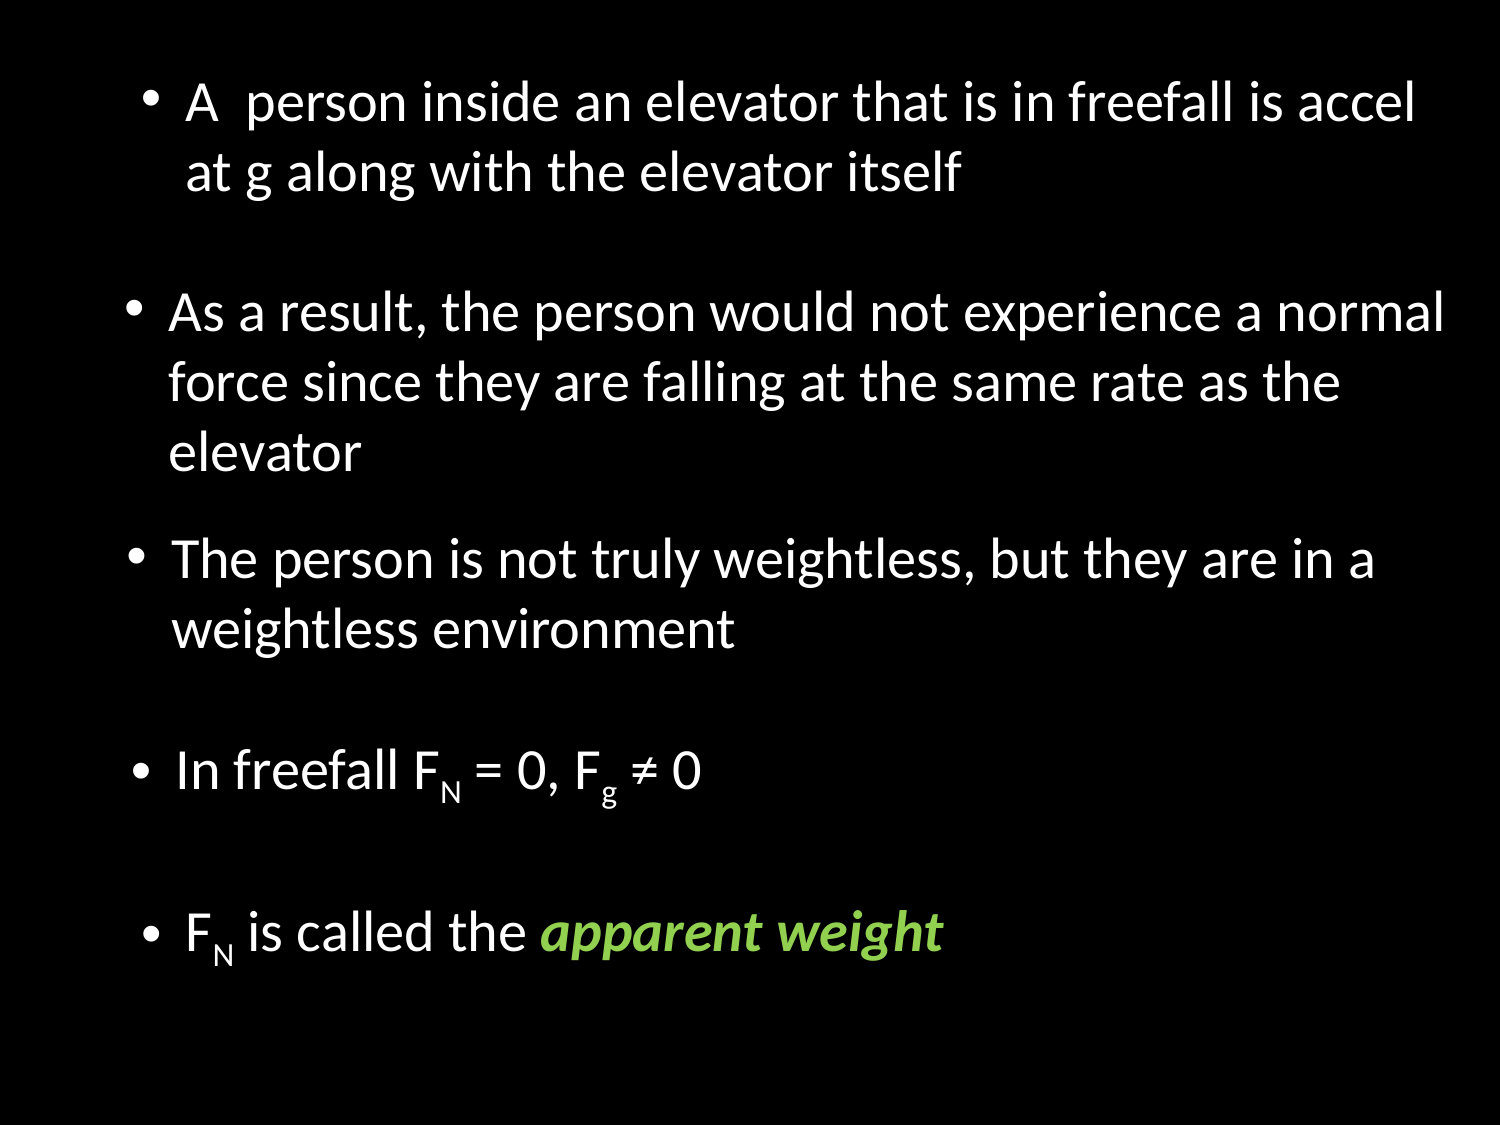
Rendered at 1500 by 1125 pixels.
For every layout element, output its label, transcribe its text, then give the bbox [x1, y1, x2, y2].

text_box In freefall FN = 0, Fg ≠ 0 [115, 723, 718, 818]
text_box A person inside an elevator that is in freefall is accel at g along with the elevator itself [125, 55, 1433, 211]
text_box The person is not truly weightless, but they are in a weightless environment [111, 513, 1393, 668]
text_box As a result, the person would not experience a normal force since they are falling at the same rate as the elevator [109, 265, 1476, 491]
text_box FN is called the apparent weight [126, 885, 960, 981]
